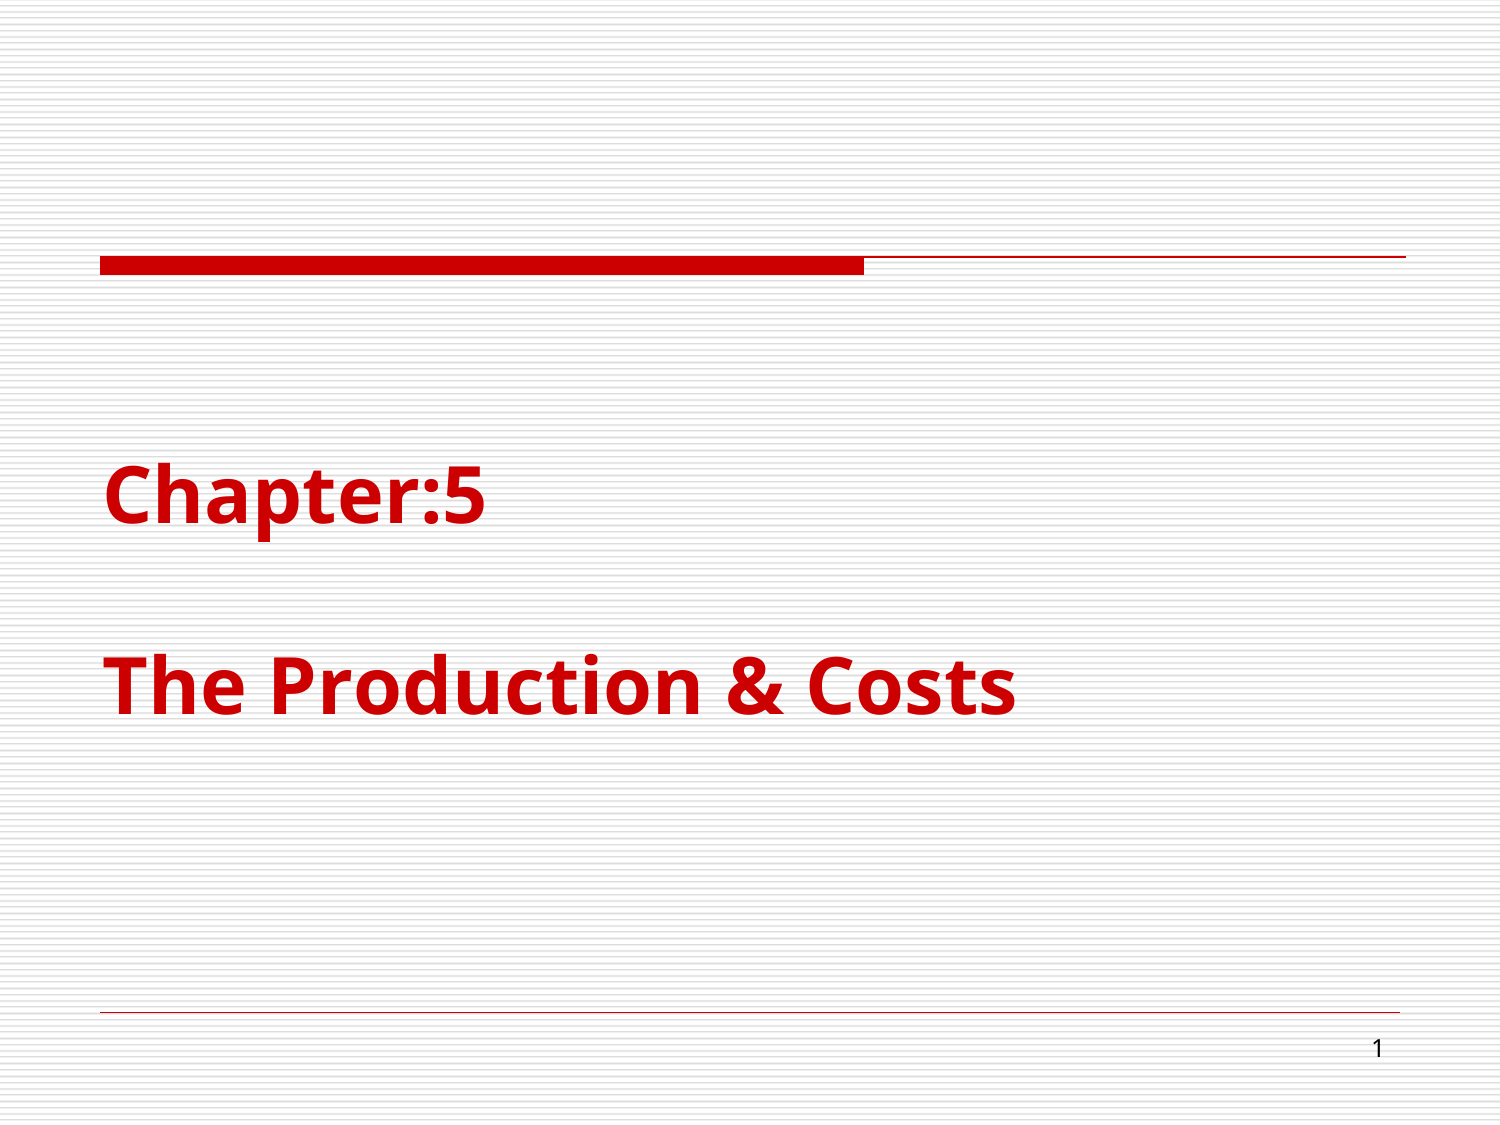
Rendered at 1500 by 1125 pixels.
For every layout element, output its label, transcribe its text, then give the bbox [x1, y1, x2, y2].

title Chapter:5 The Production & Costs [87, 49, 1388, 738]
picture [0, 0, 1500, 1125]
text_box <number> [1074, 1024, 1400, 1103]
